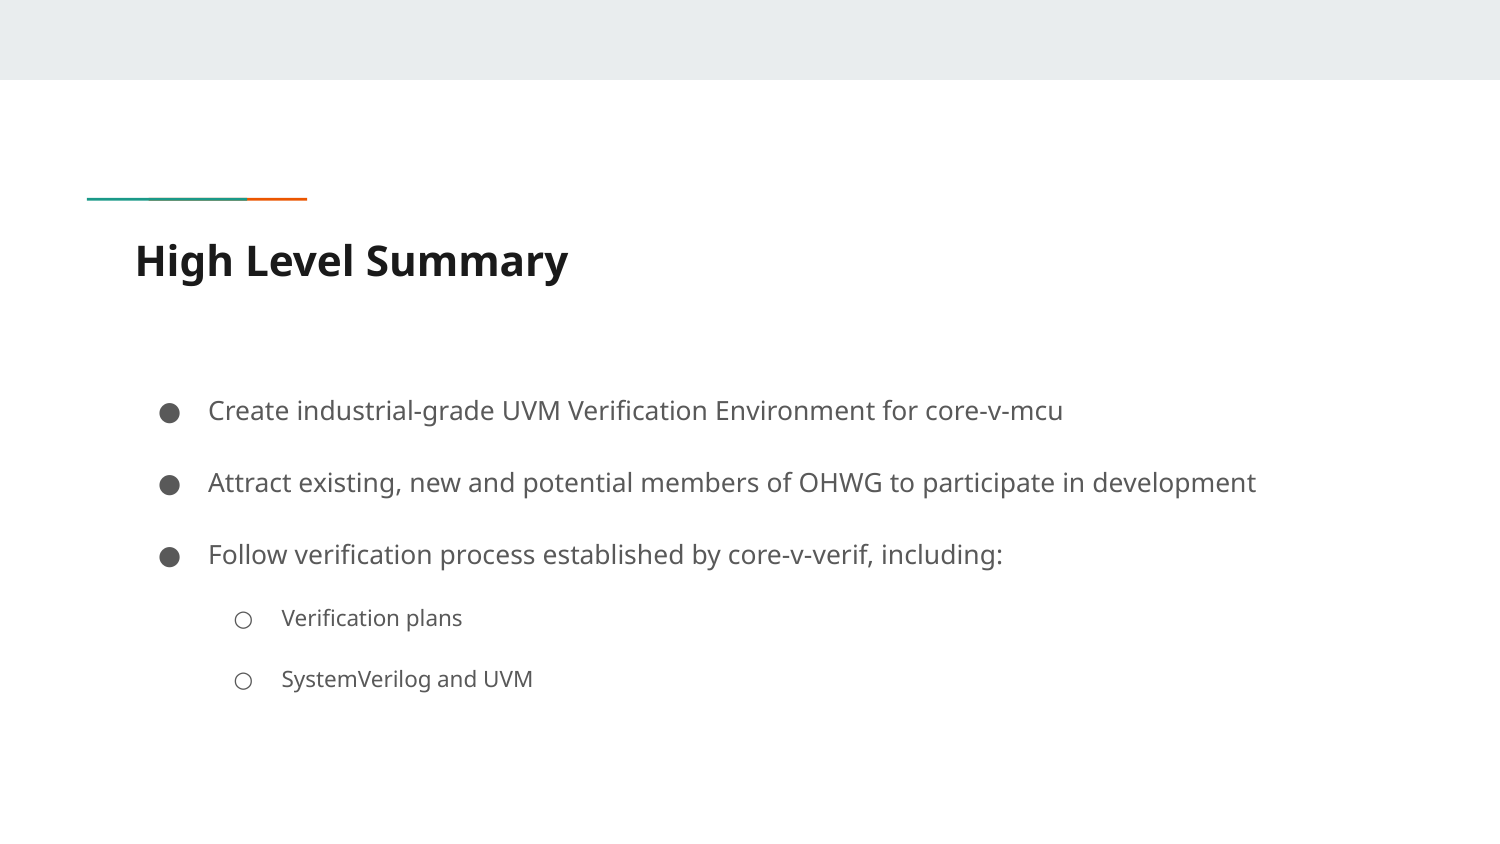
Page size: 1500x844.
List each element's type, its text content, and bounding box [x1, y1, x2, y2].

list Create industrial-grade UVM Verification Environment for core-v-mcu Attract existing, new and potential members of OHWG to participate in development Follow verification process established by core-v-verif, including: Verification plans SystemVerilog and UVM [119, 341, 1381, 712]
title High Level Summary [119, 216, 1381, 305]
